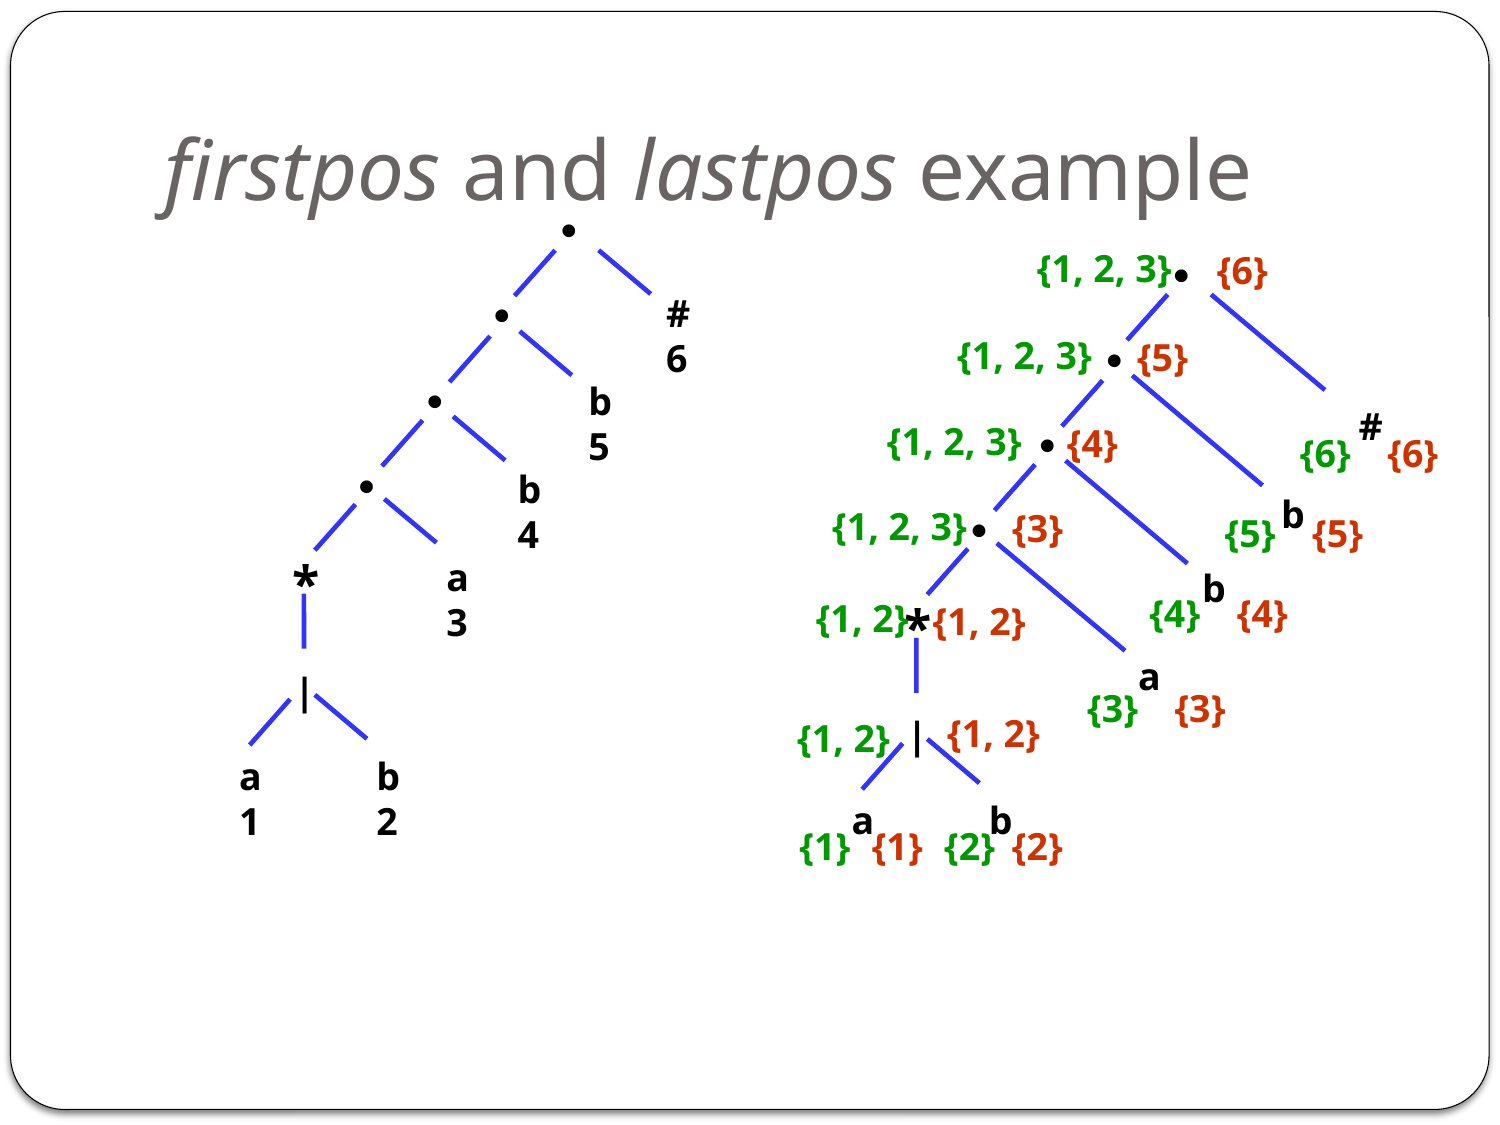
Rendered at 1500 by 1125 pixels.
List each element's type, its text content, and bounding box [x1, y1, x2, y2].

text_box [224, 199, 704, 852]
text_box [787, 237, 1451, 871]
title firstpos and lastpos example [150, 45, 1425, 233]
